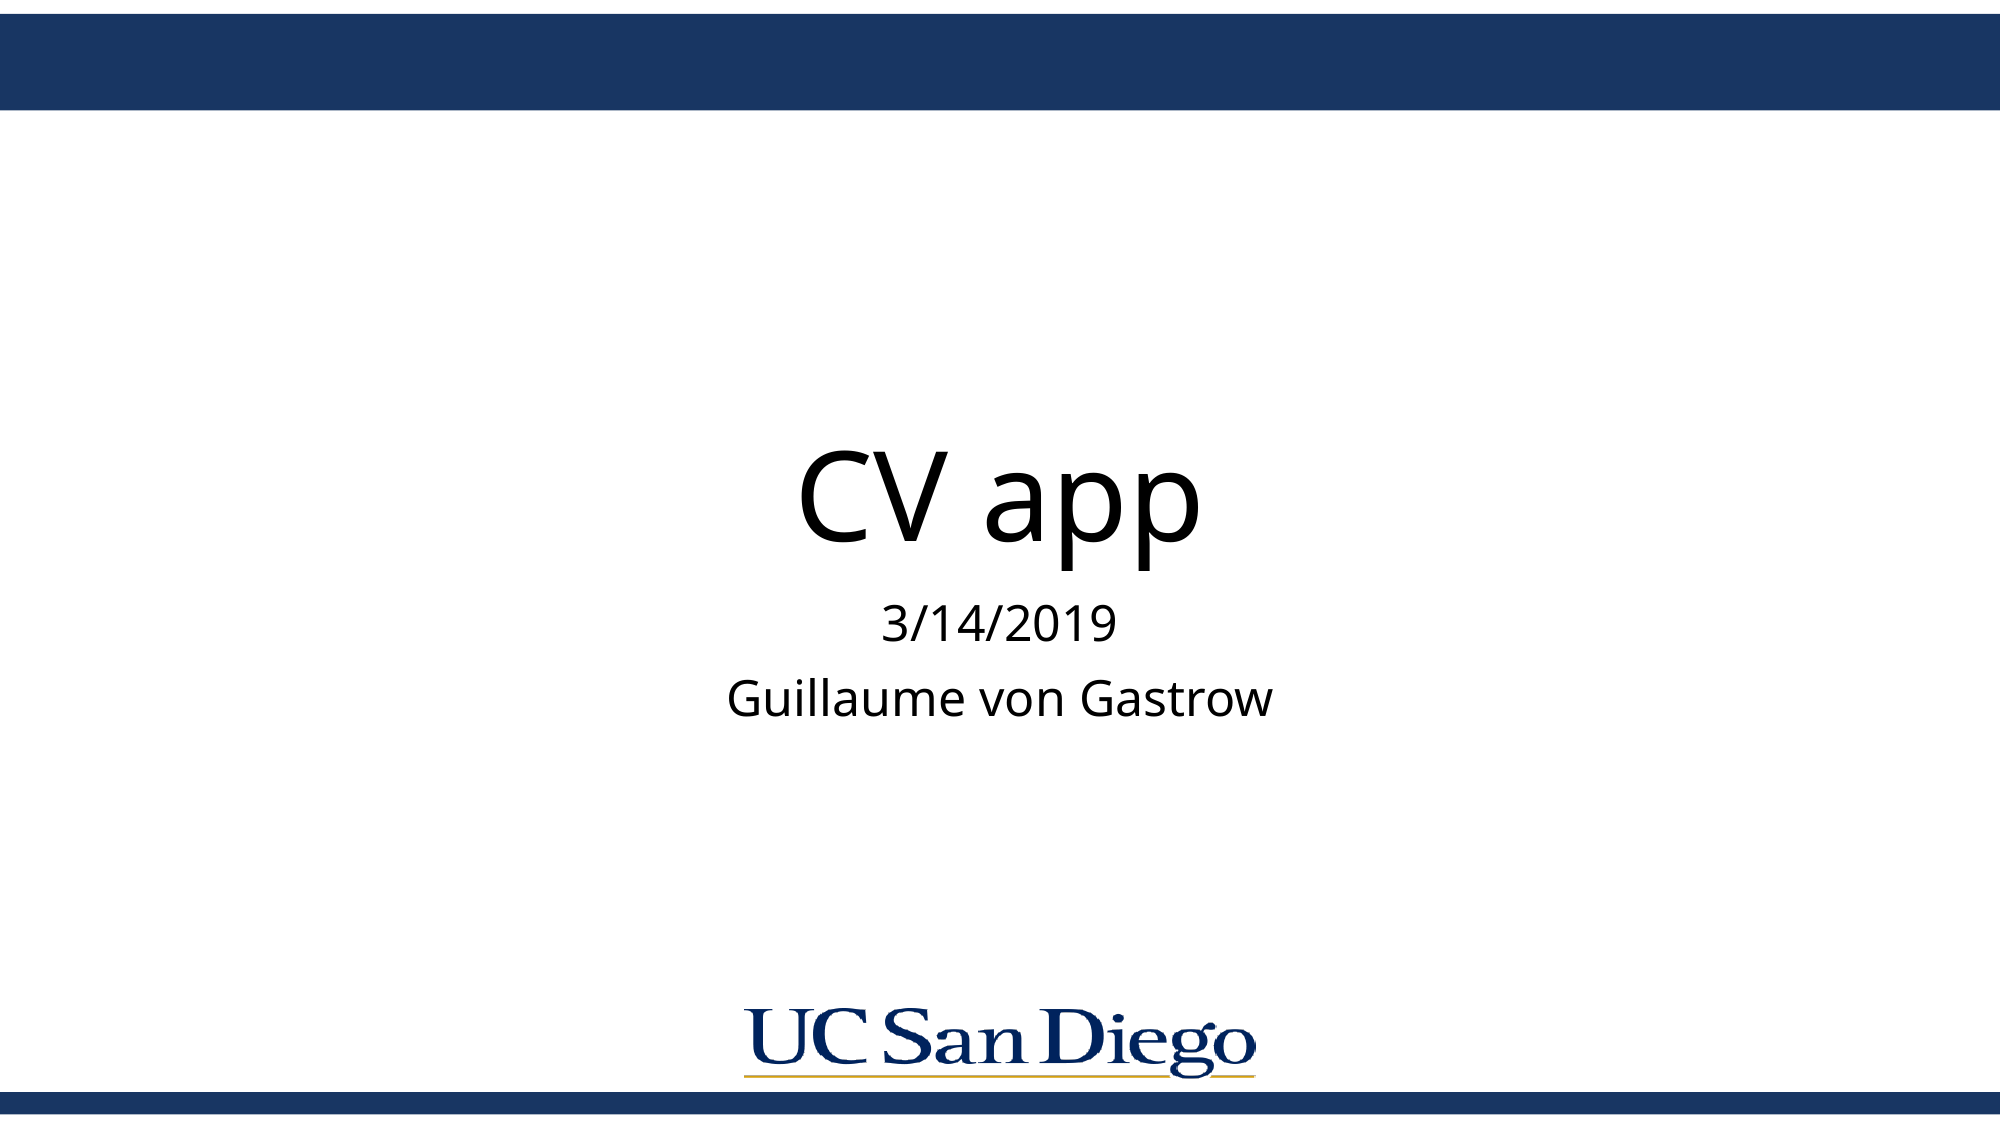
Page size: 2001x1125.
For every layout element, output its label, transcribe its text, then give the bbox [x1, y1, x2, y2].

subtitle 3/14/2019 Guillaume von Gastrow [249, 590, 1750, 863]
picture [743, 1006, 1256, 1079]
title CV app [150, 184, 1850, 576]
